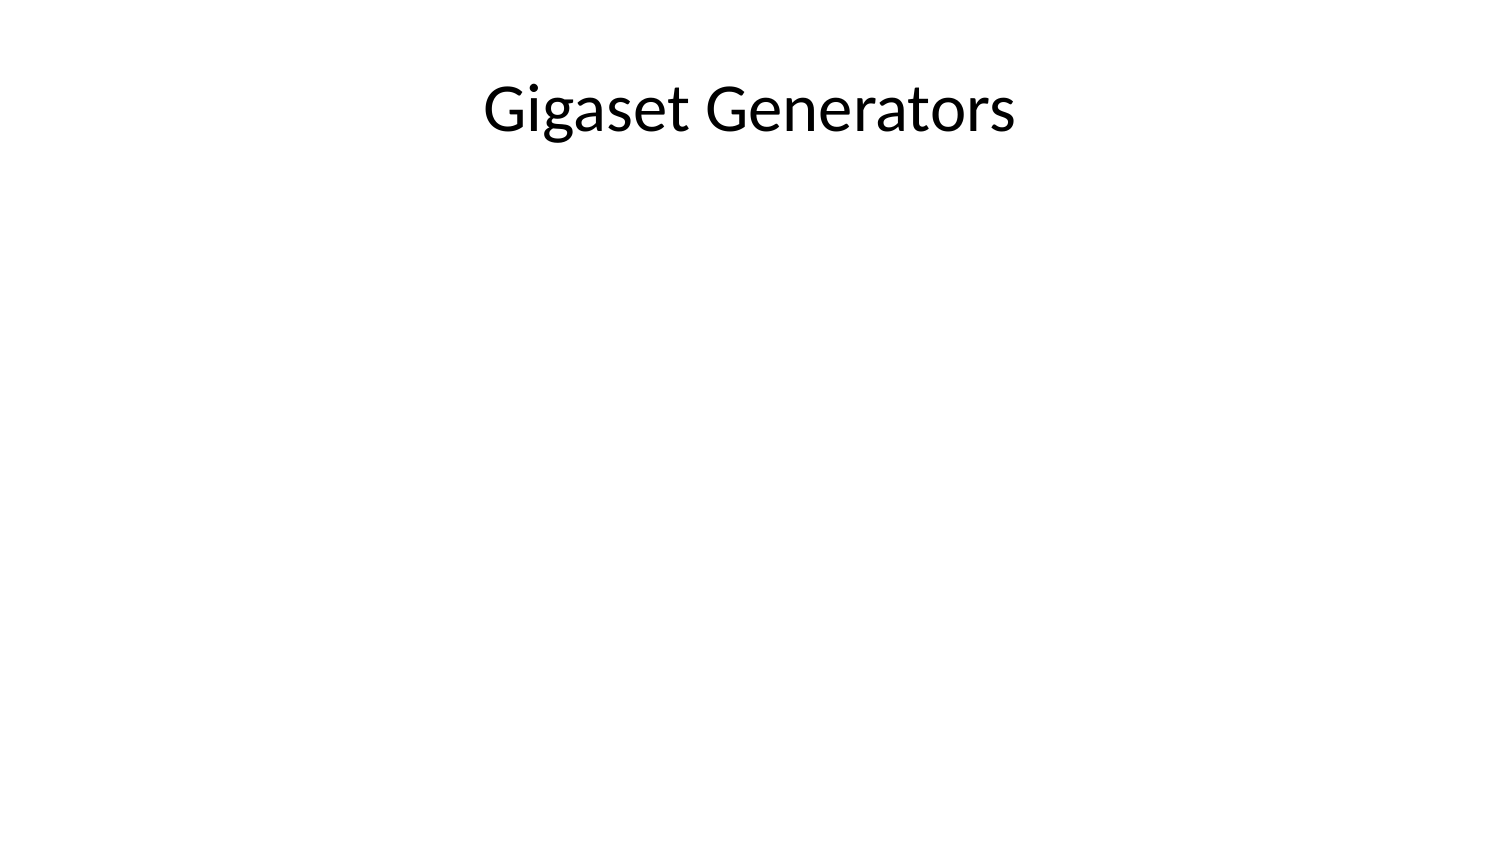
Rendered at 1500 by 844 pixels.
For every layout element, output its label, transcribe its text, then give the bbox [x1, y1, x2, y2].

title Gigaset Generators [75, 33, 1425, 175]
